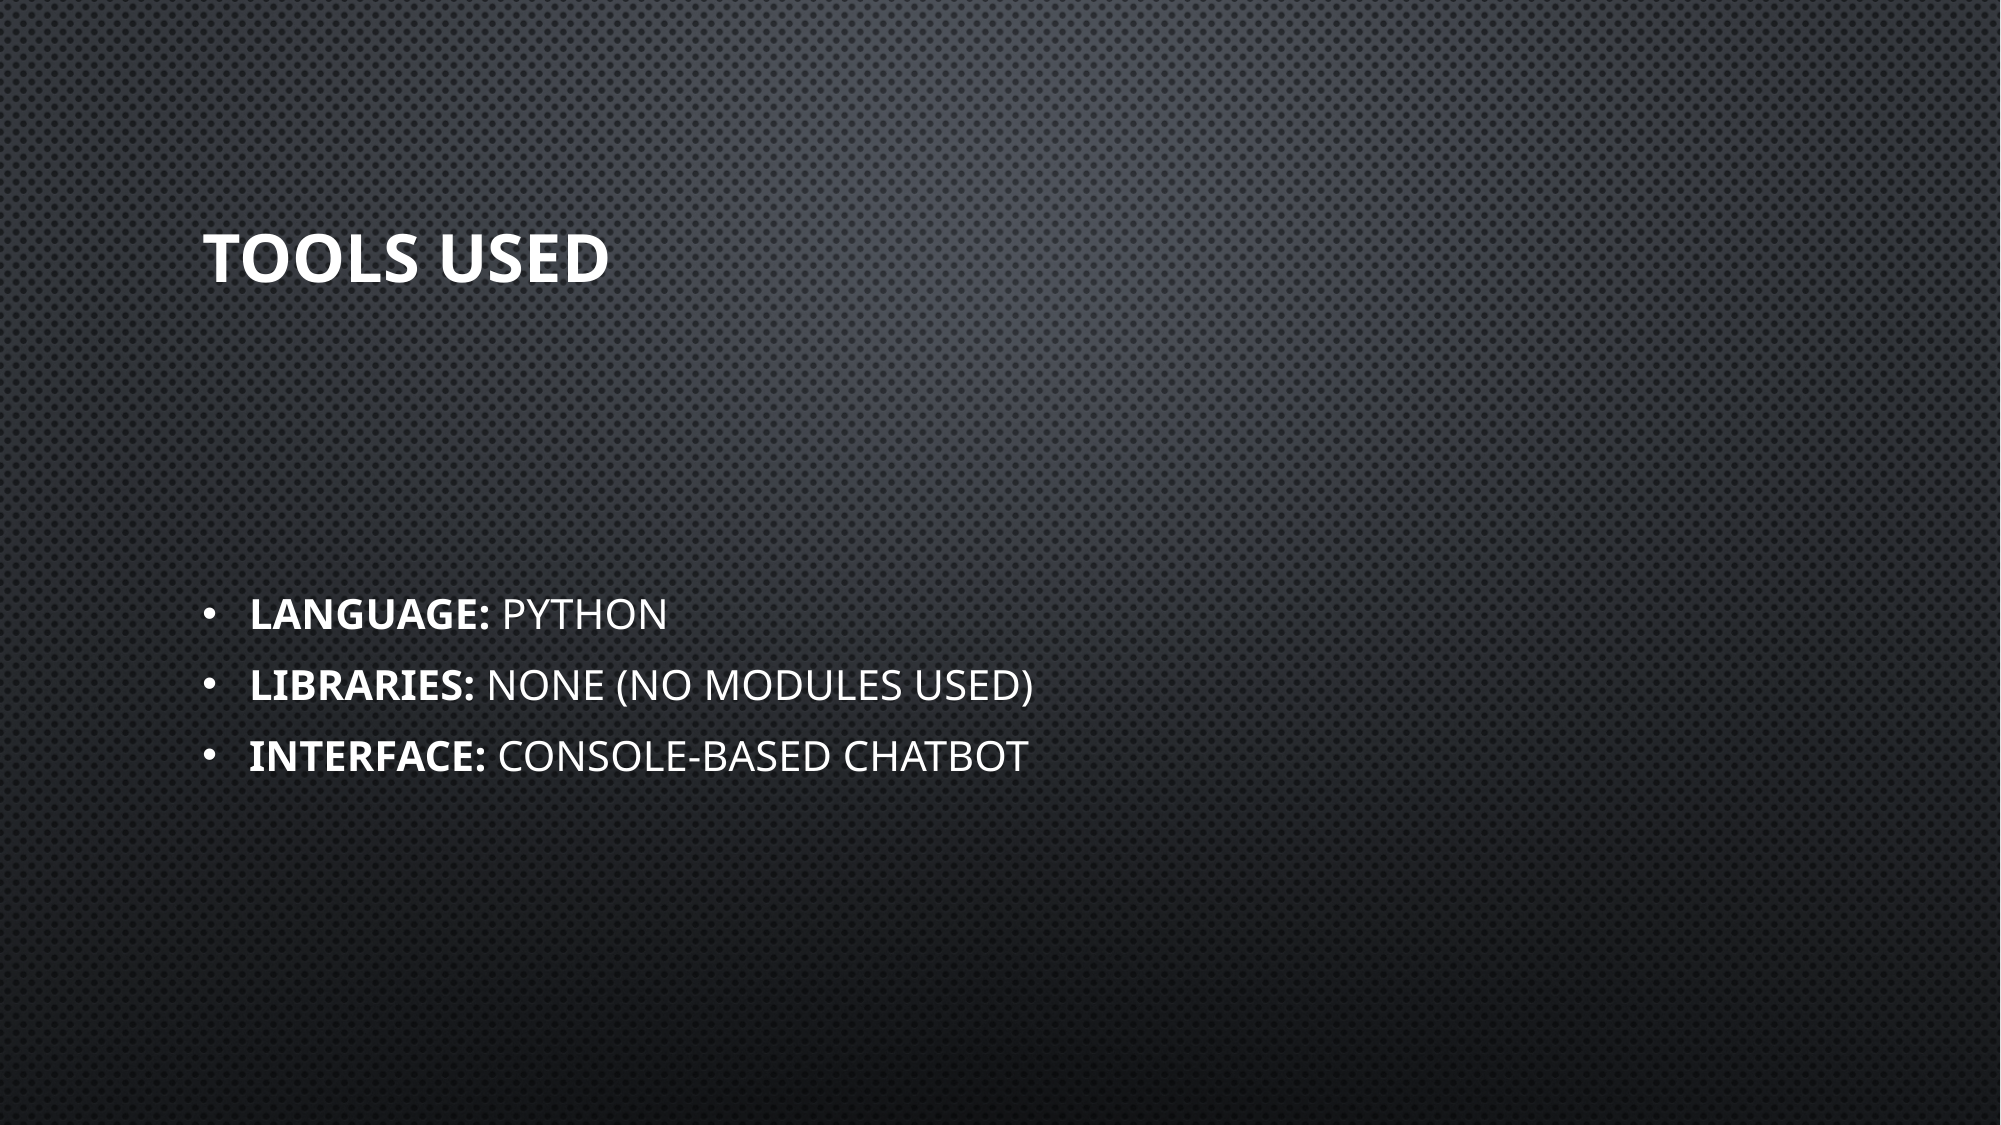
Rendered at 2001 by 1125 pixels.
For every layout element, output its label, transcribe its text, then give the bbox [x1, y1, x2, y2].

list Language: Python Libraries: None (No modules used) Interface: Console-based chatbot [187, 437, 1813, 950]
title Tools Used [187, 99, 1813, 413]
